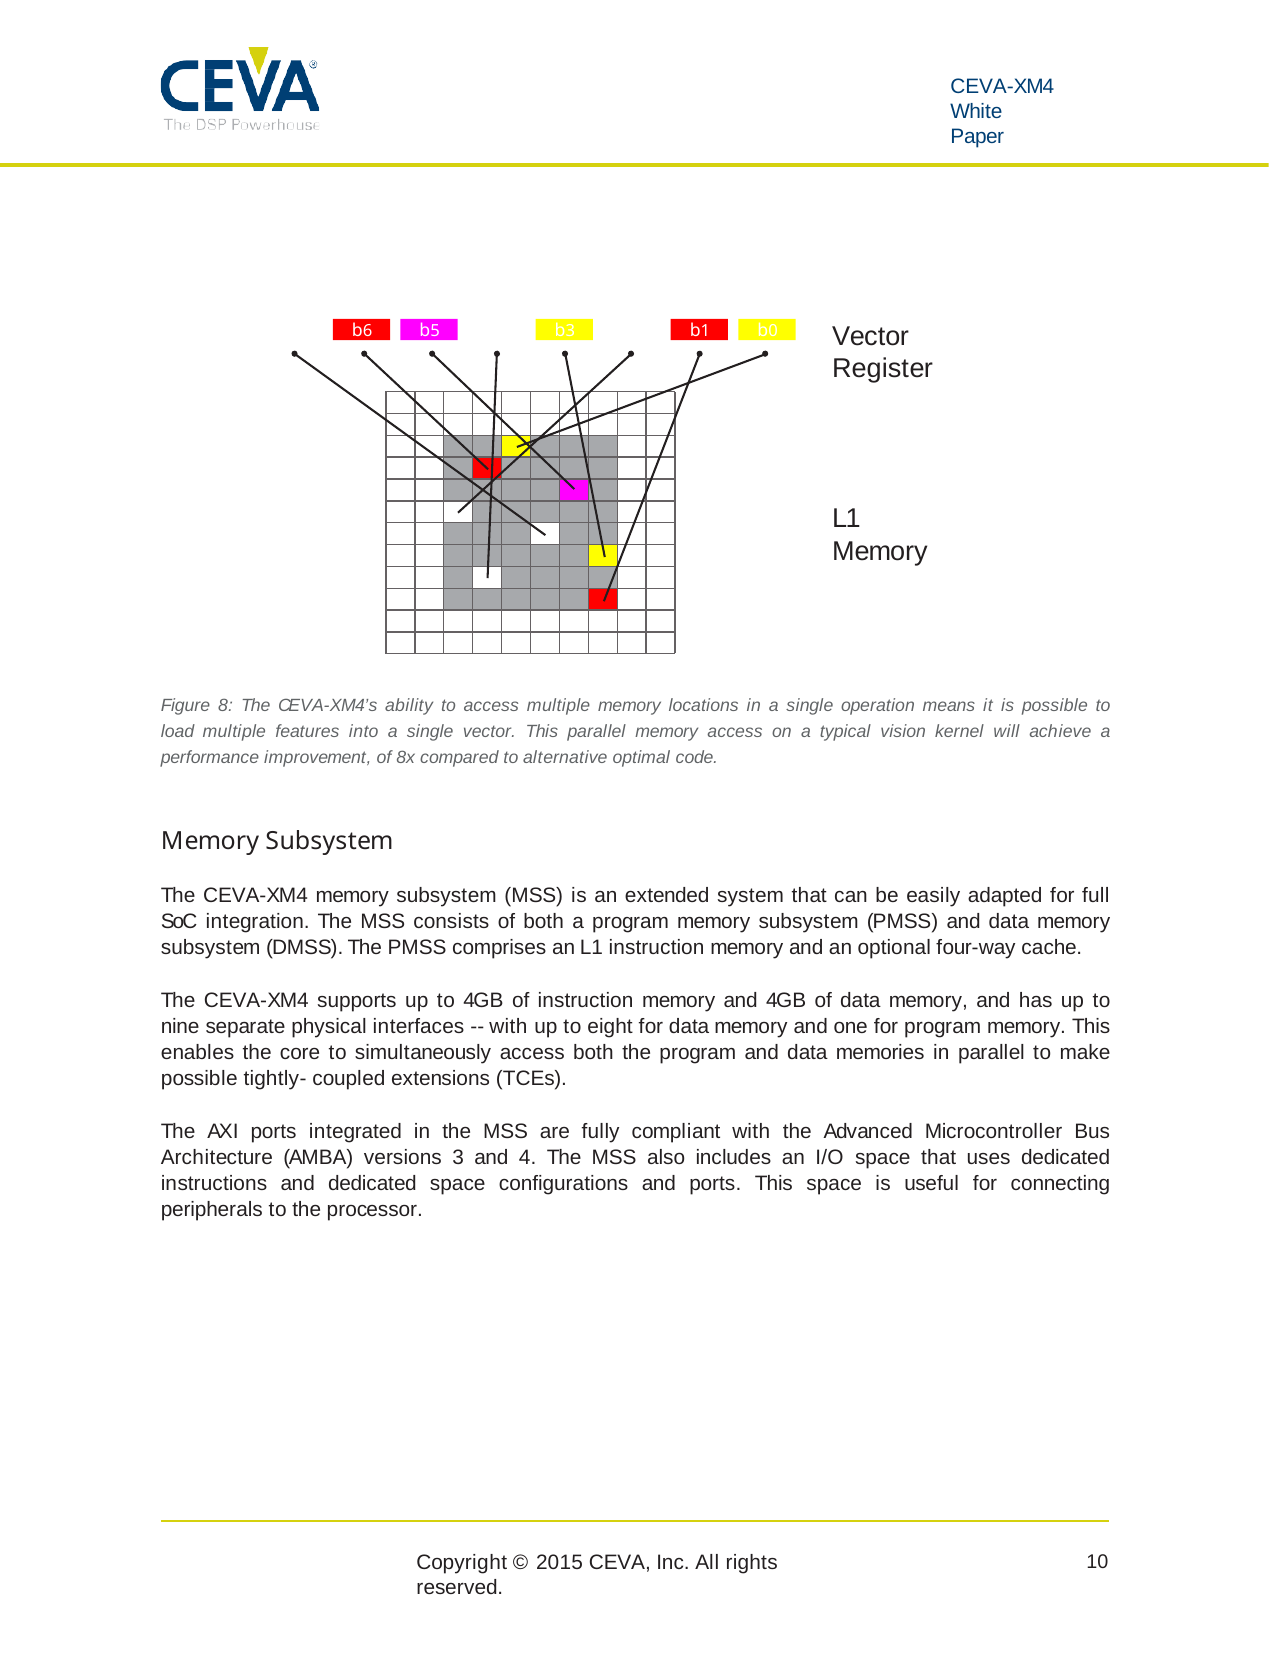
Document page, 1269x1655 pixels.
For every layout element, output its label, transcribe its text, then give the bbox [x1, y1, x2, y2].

text_box [589, 482, 593, 500]
text_box [502, 589, 530, 610]
text_box b6 [332, 318, 391, 341]
text_box [531, 436, 559, 457]
text_box [444, 479, 472, 500]
text_box [473, 479, 491, 489]
text_box [560, 523, 588, 544]
text_box [473, 567, 501, 588]
text_box [610, 570, 617, 588]
text_box [561, 350, 569, 357]
text_box [473, 589, 501, 610]
text_box [473, 458, 492, 478]
text_box [531, 501, 559, 522]
text_box [444, 458, 472, 478]
text_box [531, 545, 559, 566]
text_box [560, 458, 588, 478]
text_box Memory Subsystem The CEVA-XM4 memory subsystem (MSS) is an extended system that can be easily adapted for full SoC integration. The MSS consists of both a program memory subsystem (PMSS) and data memory subsystem (DMSS). The PMSS comprises an L1 instruction memory and an optional four-way cache. The CEVA-XM4 supports up to 4GB of instruction memory and 4GB of data memory, and has up to nine separate physical interfaces -- with up to eight for data memory and one for program memory. This enables the core to simultaneously access both the program and data memories in parallel to make possible tightly- coupled extensions (TCEs). The AXI ports integrated in the MSS are fully compliant with the Advanced Microcontroller Bus Architecture (AMBA) versions 3 and 4. The MSS also includes an I/O space that uses dedicated instructions and dedicated space configurations and ports. This space is useful for connecting peripherals to the processor. [158, 824, 1112, 1221]
text_box [589, 458, 617, 478]
text_box [444, 523, 472, 544]
text_box [762, 350, 769, 357]
text_box [291, 350, 298, 357]
text_box [473, 545, 488, 566]
text_box [502, 436, 529, 457]
text_box [543, 458, 559, 473]
text_box [589, 545, 617, 566]
text_box [599, 523, 617, 544]
text_box [560, 501, 588, 522]
text_box b1 [670, 318, 728, 341]
text_box [493, 350, 501, 357]
text_box [473, 491, 490, 500]
text_box [444, 567, 472, 588]
text_box [531, 458, 559, 478]
text_box [502, 458, 516, 471]
text_box [454, 436, 472, 453]
text_box [589, 501, 597, 522]
text_box [502, 458, 530, 478]
text_box [444, 501, 472, 522]
footer Copyright © 2015 CEVA, Inc. All rights reserved. [414, 1548, 856, 1655]
text_box [444, 436, 472, 457]
text_box [560, 567, 588, 588]
text_box [696, 350, 703, 357]
text_box [361, 350, 368, 357]
text_box [531, 589, 559, 610]
text_box Figure 8: The CEVA-XM4’s ability to access multiple memory locations in a single operation means it is possible to load multiple features into a single vector. This parallel memory access on a typical vision kernel will achieve a performance improvement, of 8x compared to alternative optimal code. [158, 688, 1112, 767]
text_box [502, 545, 530, 566]
text_box [531, 479, 559, 500]
text_box [531, 436, 540, 441]
text_box [429, 350, 436, 357]
text_box [589, 436, 617, 457]
text_box [520, 436, 530, 443]
text_box 10 [1084, 1548, 1112, 1573]
text_box [502, 479, 530, 500]
text_box [589, 567, 616, 588]
text_box L1 Memory [830, 500, 962, 566]
text_box [473, 523, 489, 544]
text_box [531, 449, 539, 457]
text_box [595, 501, 617, 522]
text_box [502, 567, 530, 588]
text_box [589, 523, 602, 544]
text_box [473, 501, 490, 522]
text_box [627, 350, 635, 357]
text_box [531, 523, 559, 544]
text_box [502, 505, 525, 522]
text_box [492, 458, 501, 478]
text_box [502, 523, 530, 544]
text_box [502, 501, 530, 522]
text_box [493, 436, 501, 457]
text_box [531, 567, 559, 588]
text_box [473, 436, 493, 457]
text_box [560, 479, 588, 500]
text_box [444, 589, 472, 610]
text_box [444, 545, 472, 566]
text_box [492, 479, 501, 500]
text_box [590, 479, 617, 500]
text_box [489, 545, 501, 566]
text_box [582, 436, 588, 457]
text_box b3 [535, 318, 593, 341]
text_box b0 [738, 318, 796, 341]
text_box b5 [400, 318, 458, 341]
text_box [490, 523, 501, 544]
picture [160, 47, 320, 130]
text_box [484, 484, 491, 495]
text_box [560, 545, 588, 566]
text_box [560, 436, 585, 457]
text_box [444, 463, 465, 478]
text_box [520, 448, 530, 457]
text_box [589, 589, 617, 610]
text_box [490, 501, 501, 522]
text_box Vector Register [830, 318, 1007, 383]
text_box CEVA-XM4 White Paper [948, 72, 1060, 148]
text_box [473, 484, 481, 498]
text_box [560, 589, 588, 610]
